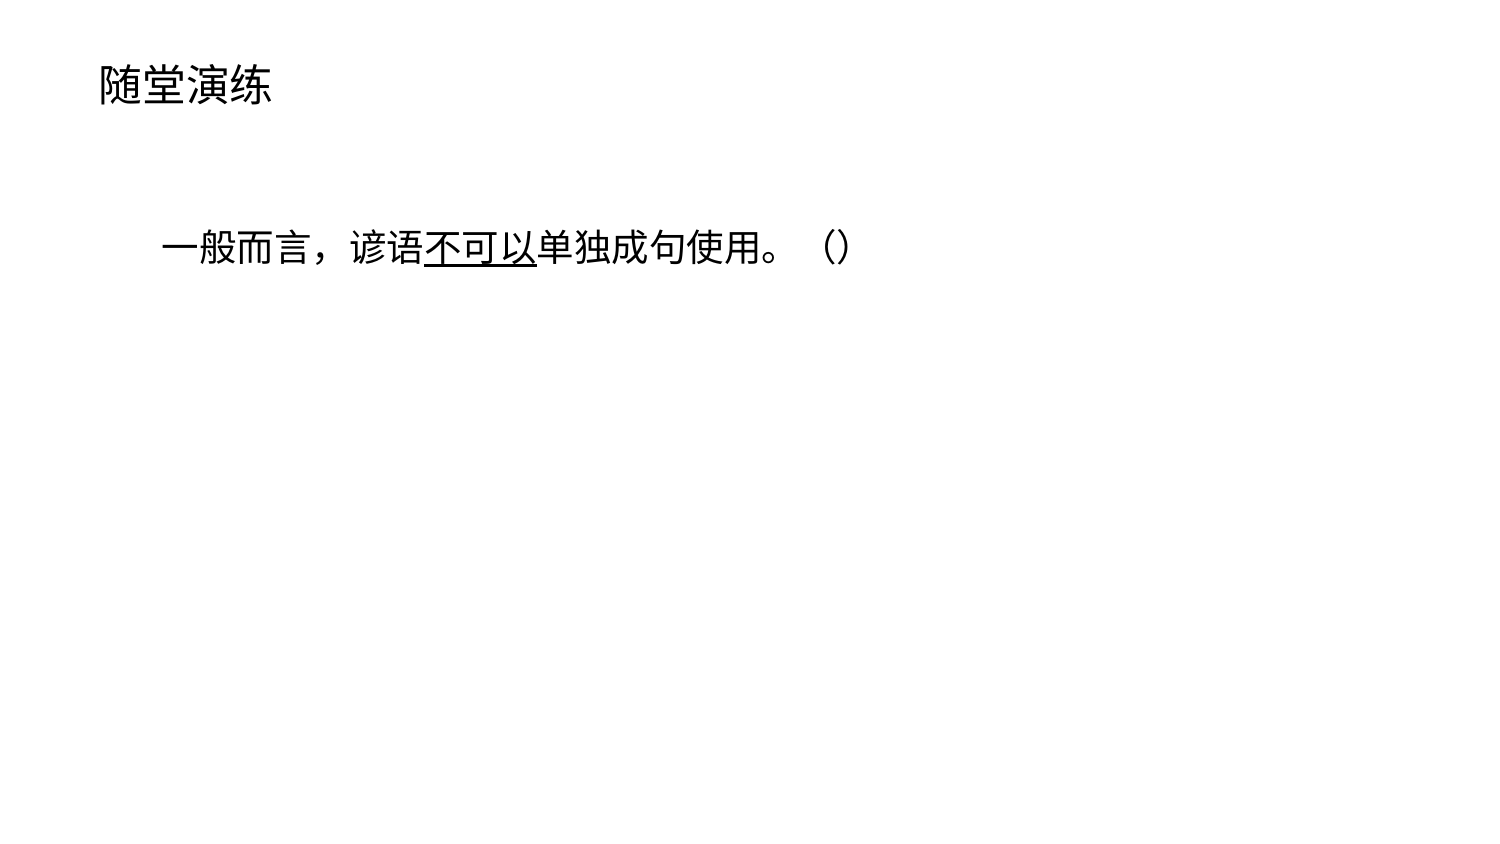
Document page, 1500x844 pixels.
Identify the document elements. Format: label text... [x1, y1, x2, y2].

text_box 随堂演练 [87, 52, 598, 117]
text_box 一般而言，谚语不可以单独成句使用。（） [150, 217, 1112, 275]
